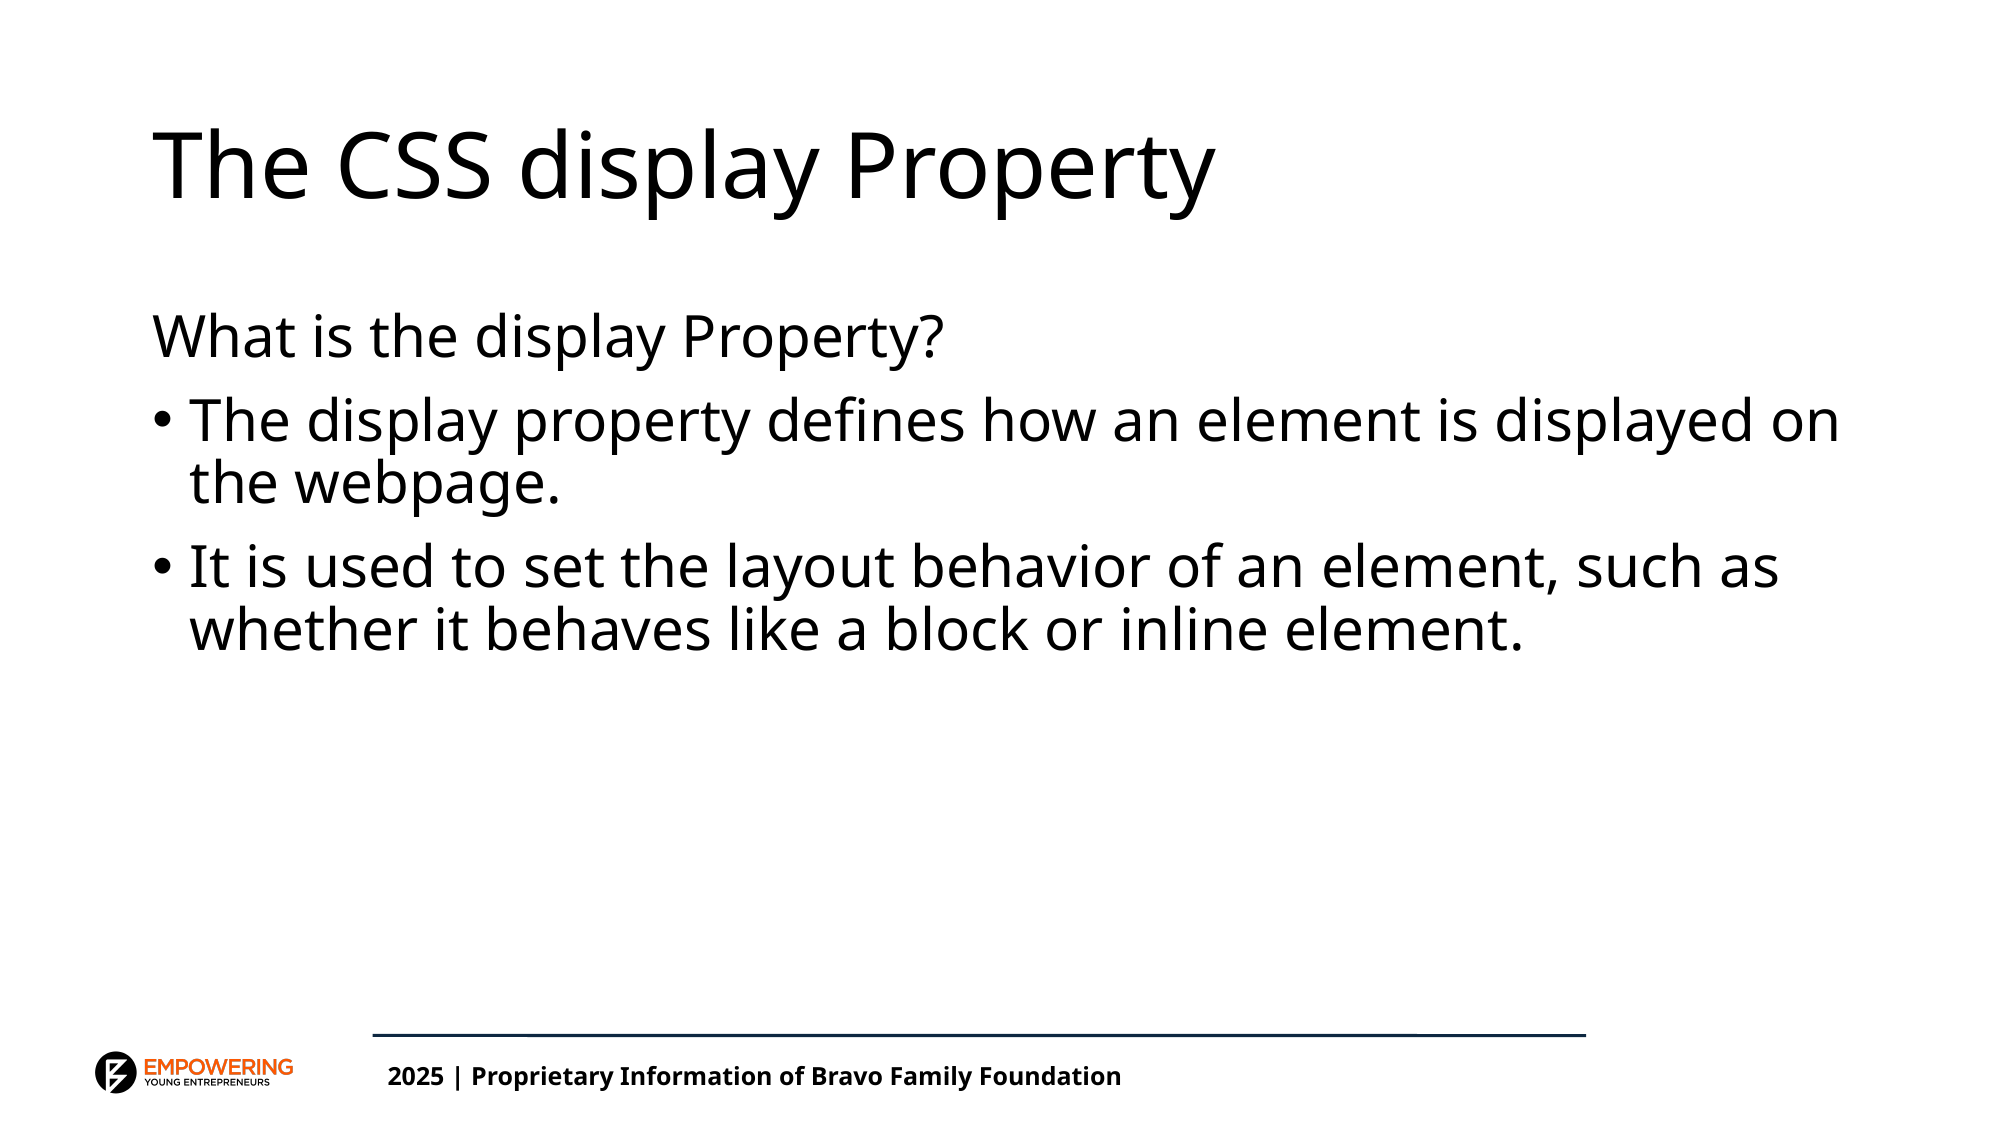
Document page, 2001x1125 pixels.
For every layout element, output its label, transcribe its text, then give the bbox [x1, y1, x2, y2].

list What is the display Property? The display property defines how an element is displayed on the webpage. It is used to set the layout behavior of an element, such as whether it behaves like a block or inline element. [137, 299, 1863, 1014]
title The CSS display Property [137, 59, 1863, 278]
picture [87, 1043, 303, 1102]
